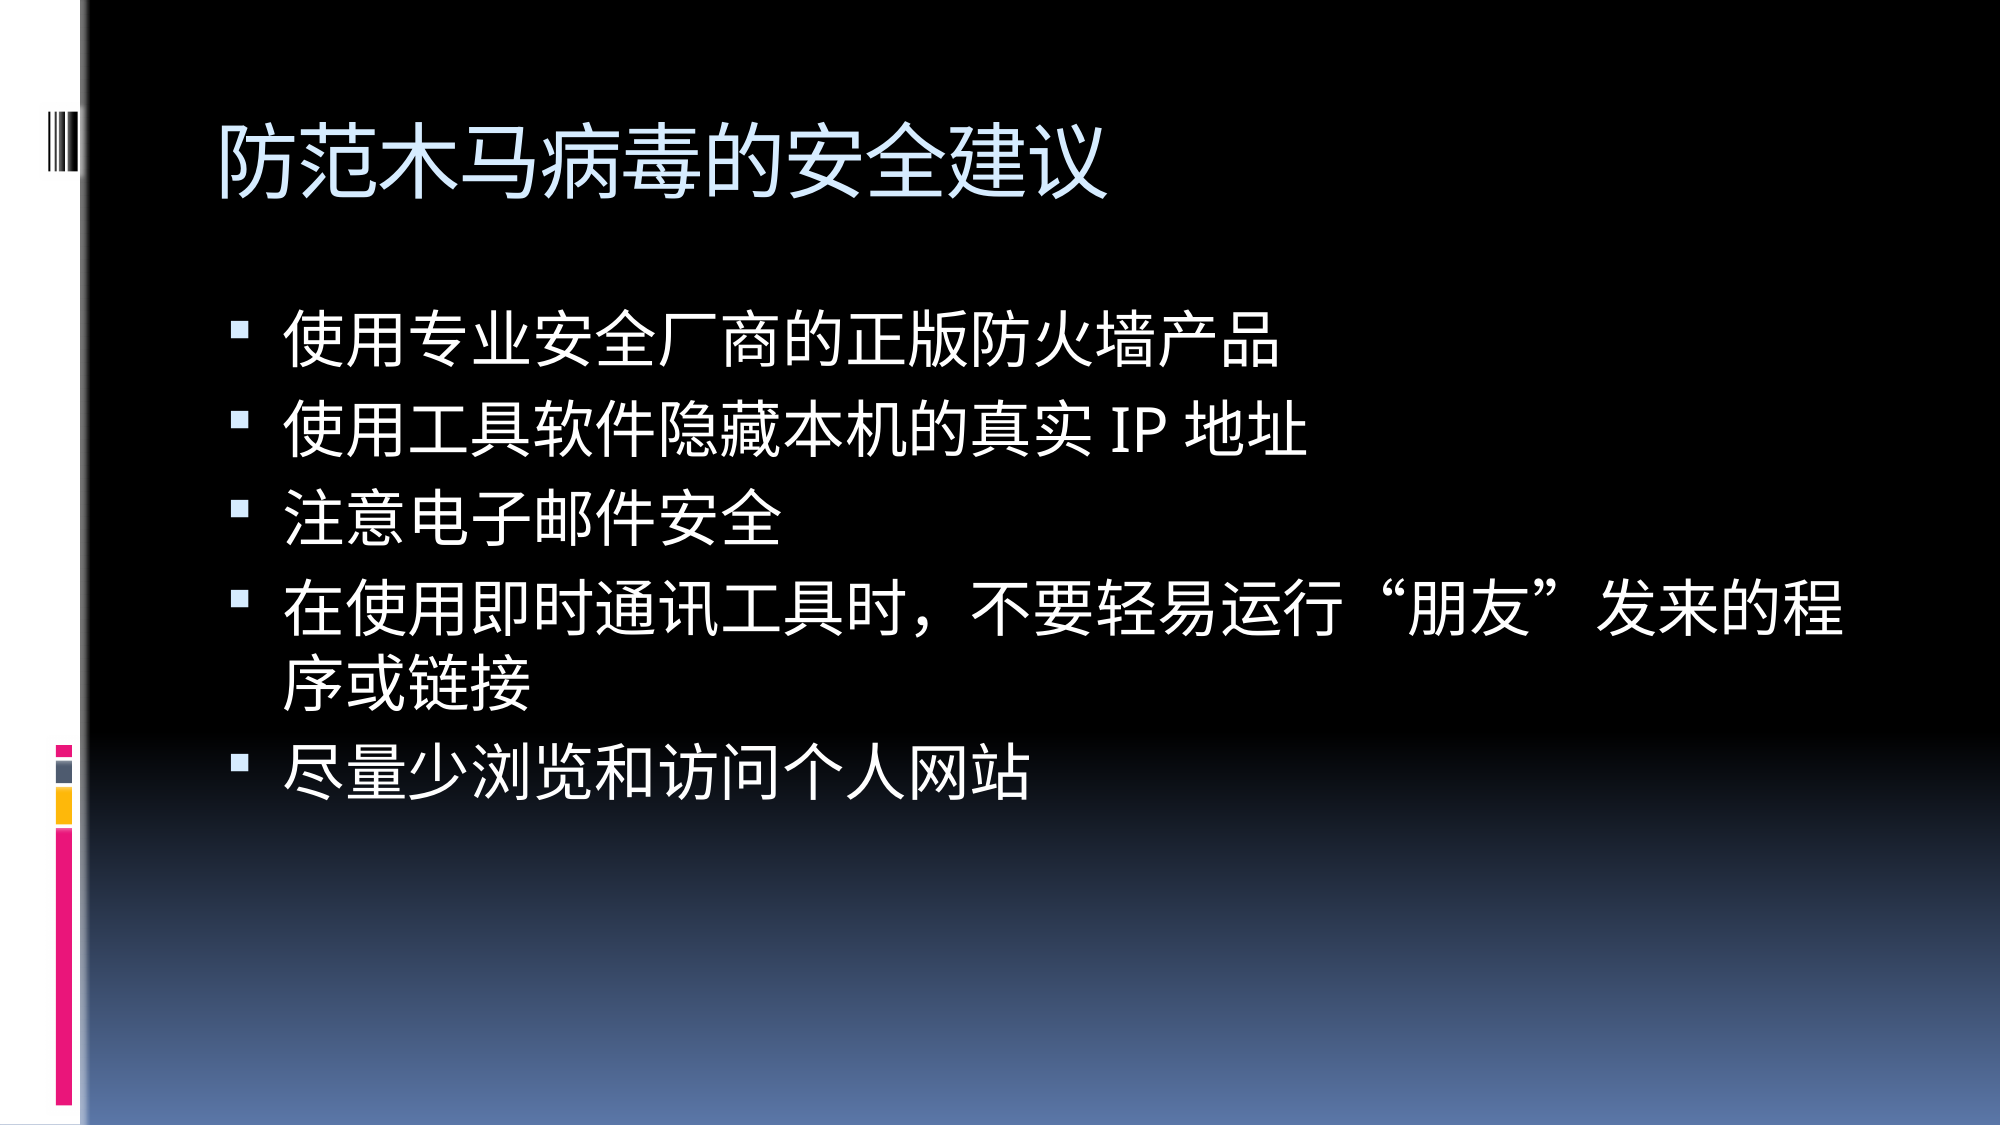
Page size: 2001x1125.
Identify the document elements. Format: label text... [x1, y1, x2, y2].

title 防范木马病毒的安全建议 [200, 83, 1900, 234]
list 使用专业安全厂商的正版防火墙产品 使用工具软件隐藏本机的真实IP地址 注意电子邮件安全 在使用即时通讯工具时，不要轻易运行“朋友”发来的程序或链接 尽量少浏览和访问个人网站 [200, 292, 1900, 1043]
